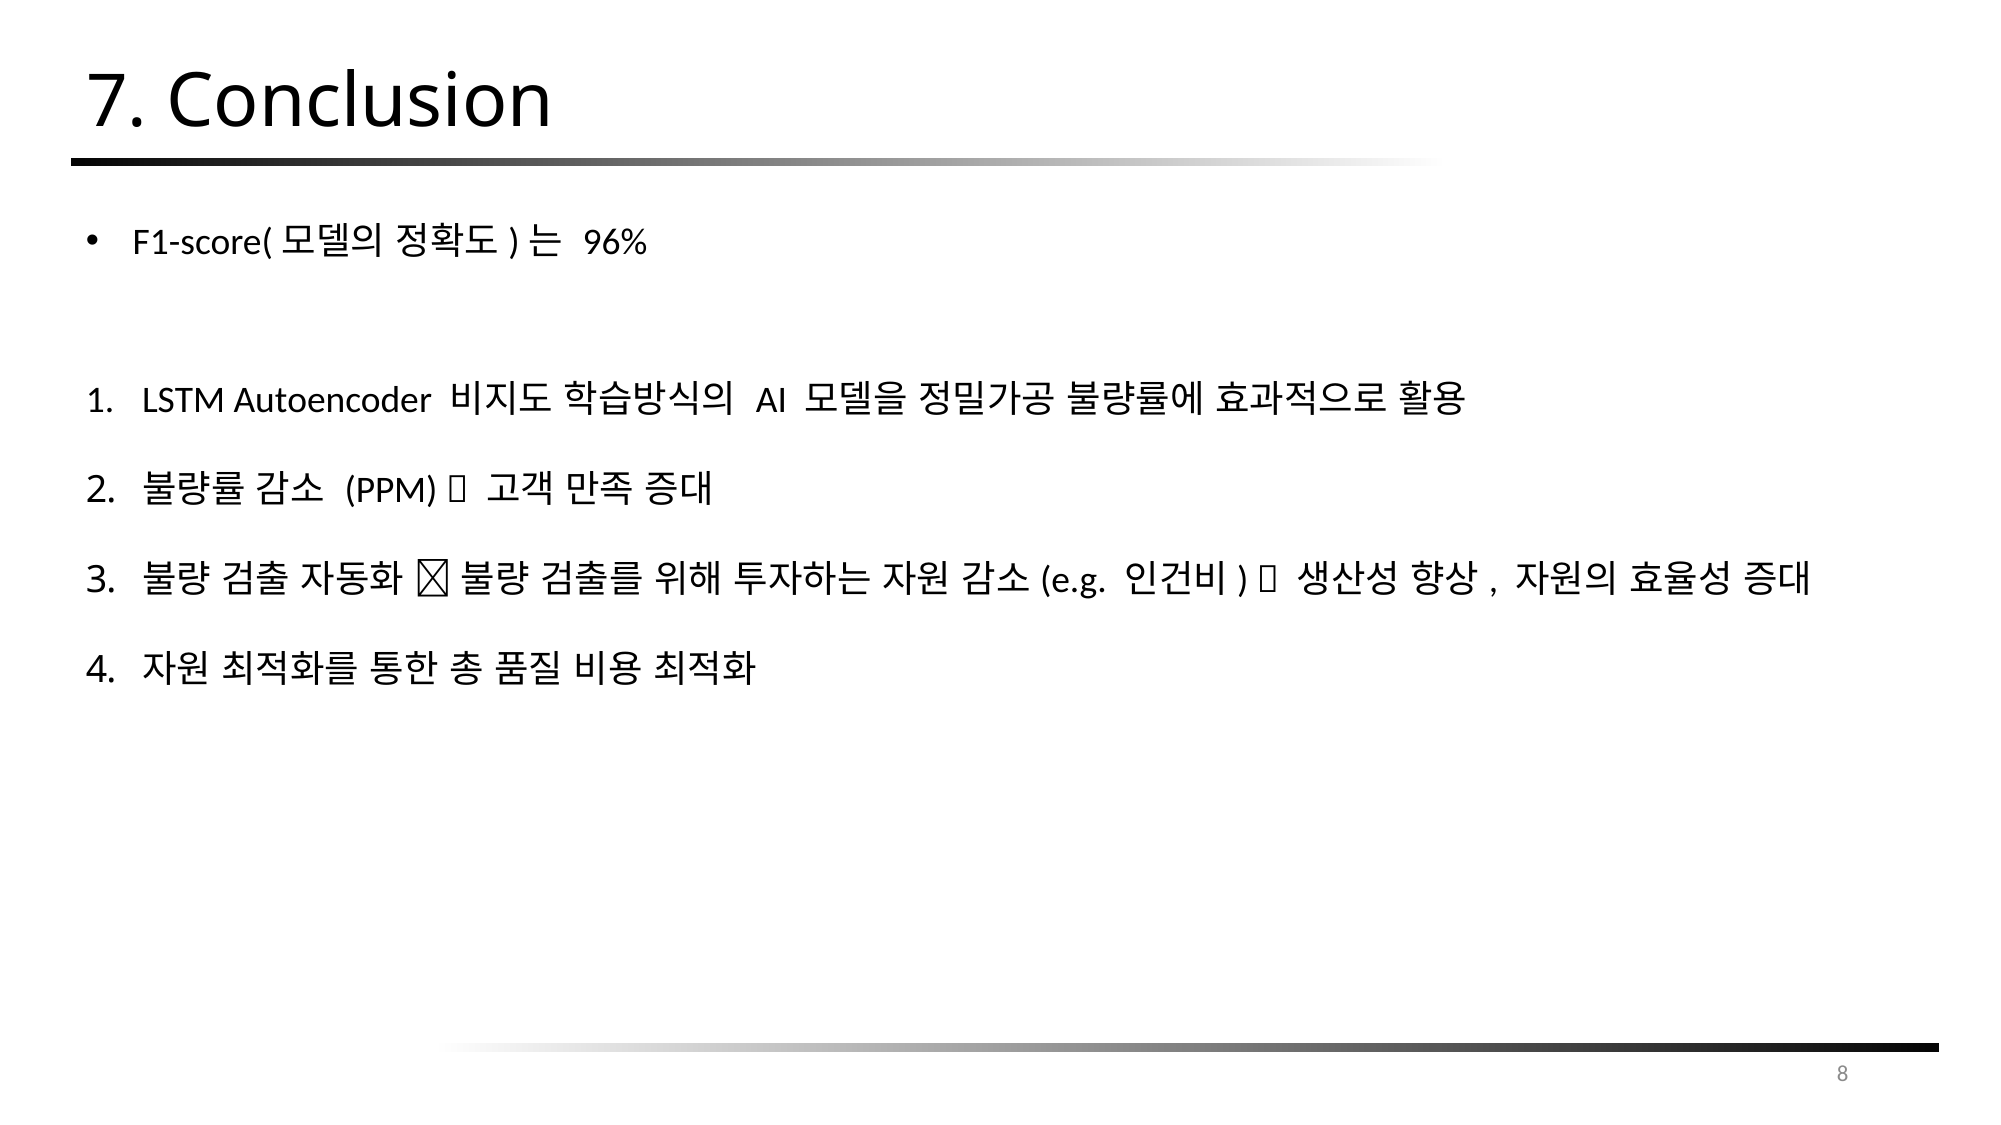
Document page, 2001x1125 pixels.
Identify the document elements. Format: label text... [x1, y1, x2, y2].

text_box F1-score(모델의 정확도)는 96% LSTM Autoencoder 비지도 학습방식의 AI 모델을 정밀가공 불량률에 효과적으로 활용 불량률 감소 (PPM)  고객 만족 증대 불량 검출 자동화  불량 검출를 위해 투자하는 자원 감소(e.g. 인건비)  생산성 향상, 자원의 효율성 증대 자원 최적화를 통한 총 품질 비용 최적화 [71, 187, 1973, 765]
title 7. Conclusion [71, 58, 1973, 146]
slide_number 8 [1413, 1042, 1864, 1103]
